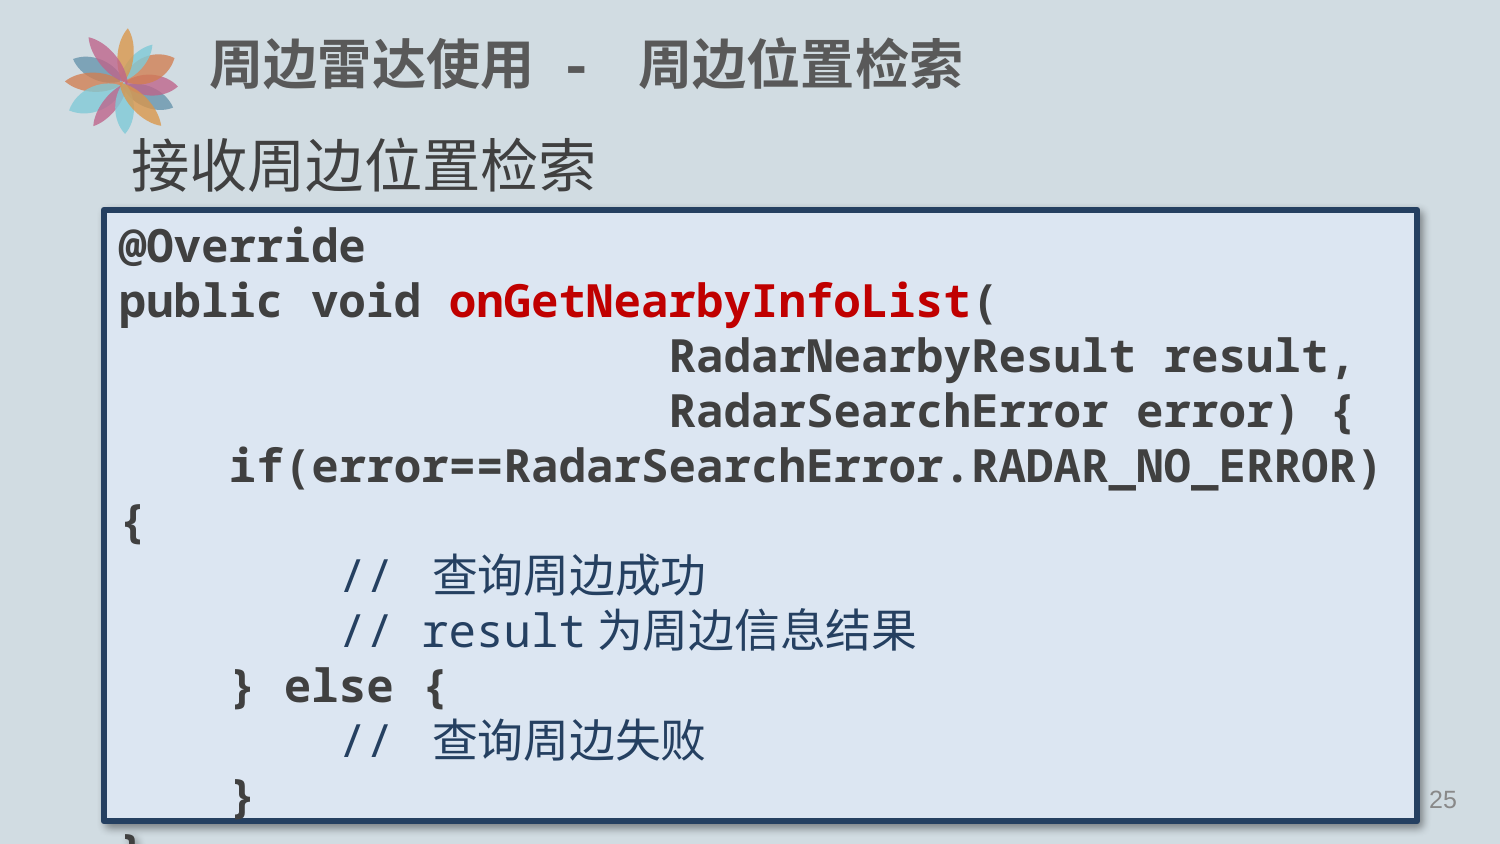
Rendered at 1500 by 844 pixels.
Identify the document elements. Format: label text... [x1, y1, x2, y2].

text_box 接收周边位置检索 [116, 114, 1469, 206]
title 周边雷达使用 - 周边位置检索 [194, 23, 1400, 114]
text_box @Override public void onGetNearbyInfoList( RadarNearbyResult result, RadarSearchError error) { if(error==RadarSearchError.RADAR_NO_ERROR) { // 查询周边成功 // result为周边信息结果 } else { // 查询周边失败 } } [104, 209, 1417, 822]
slide_number 24 [1427, 776, 1473, 822]
